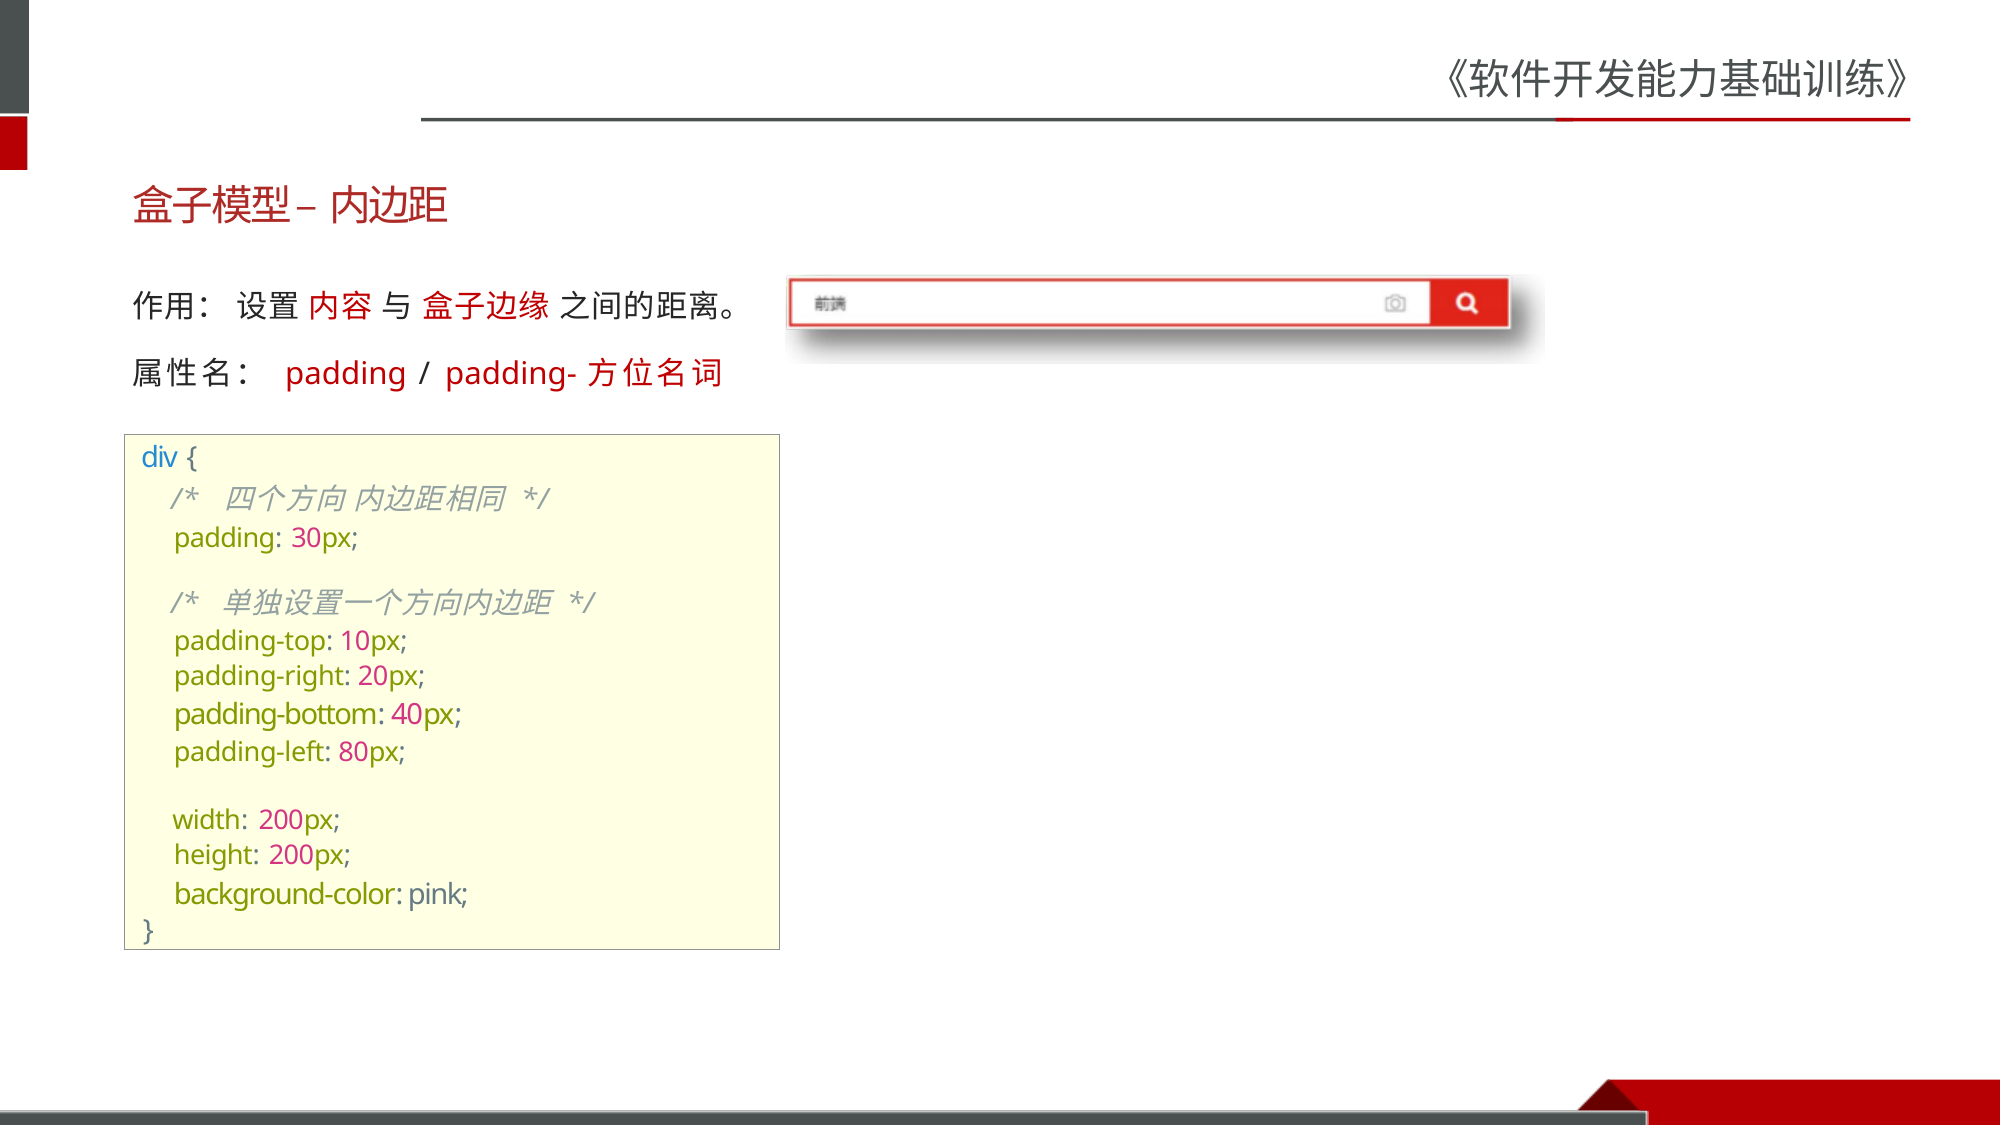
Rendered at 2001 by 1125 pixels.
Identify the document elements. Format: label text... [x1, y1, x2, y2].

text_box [420, 117, 1911, 122]
picture [0, 0, 29, 170]
table_header div { /* 四个方向 内边距相同 */ padding: 30px; /* 单独设置一个方向内边距 */ padding-top: 10px; padding-right: 20px; padding-bottom: 40px; padding-left: 80px; width: 200px; height: 200px; background-color: pink; } [125, 435, 779, 949]
text_box 《软件开发能力基础训练》 [759, 43, 1929, 105]
picture [0, 1079, 1649, 1125]
picture [785, 274, 1545, 364]
text_box 盒子模型 – 内边距 [130, 181, 467, 232]
text_box HTML+ CSS [0, 1077, 2000, 1125]
text_box 作用： 设置 内容 与 盒子边缘 之间的距离。 属性名： padding / padding-方位名词 [130, 286, 763, 394]
